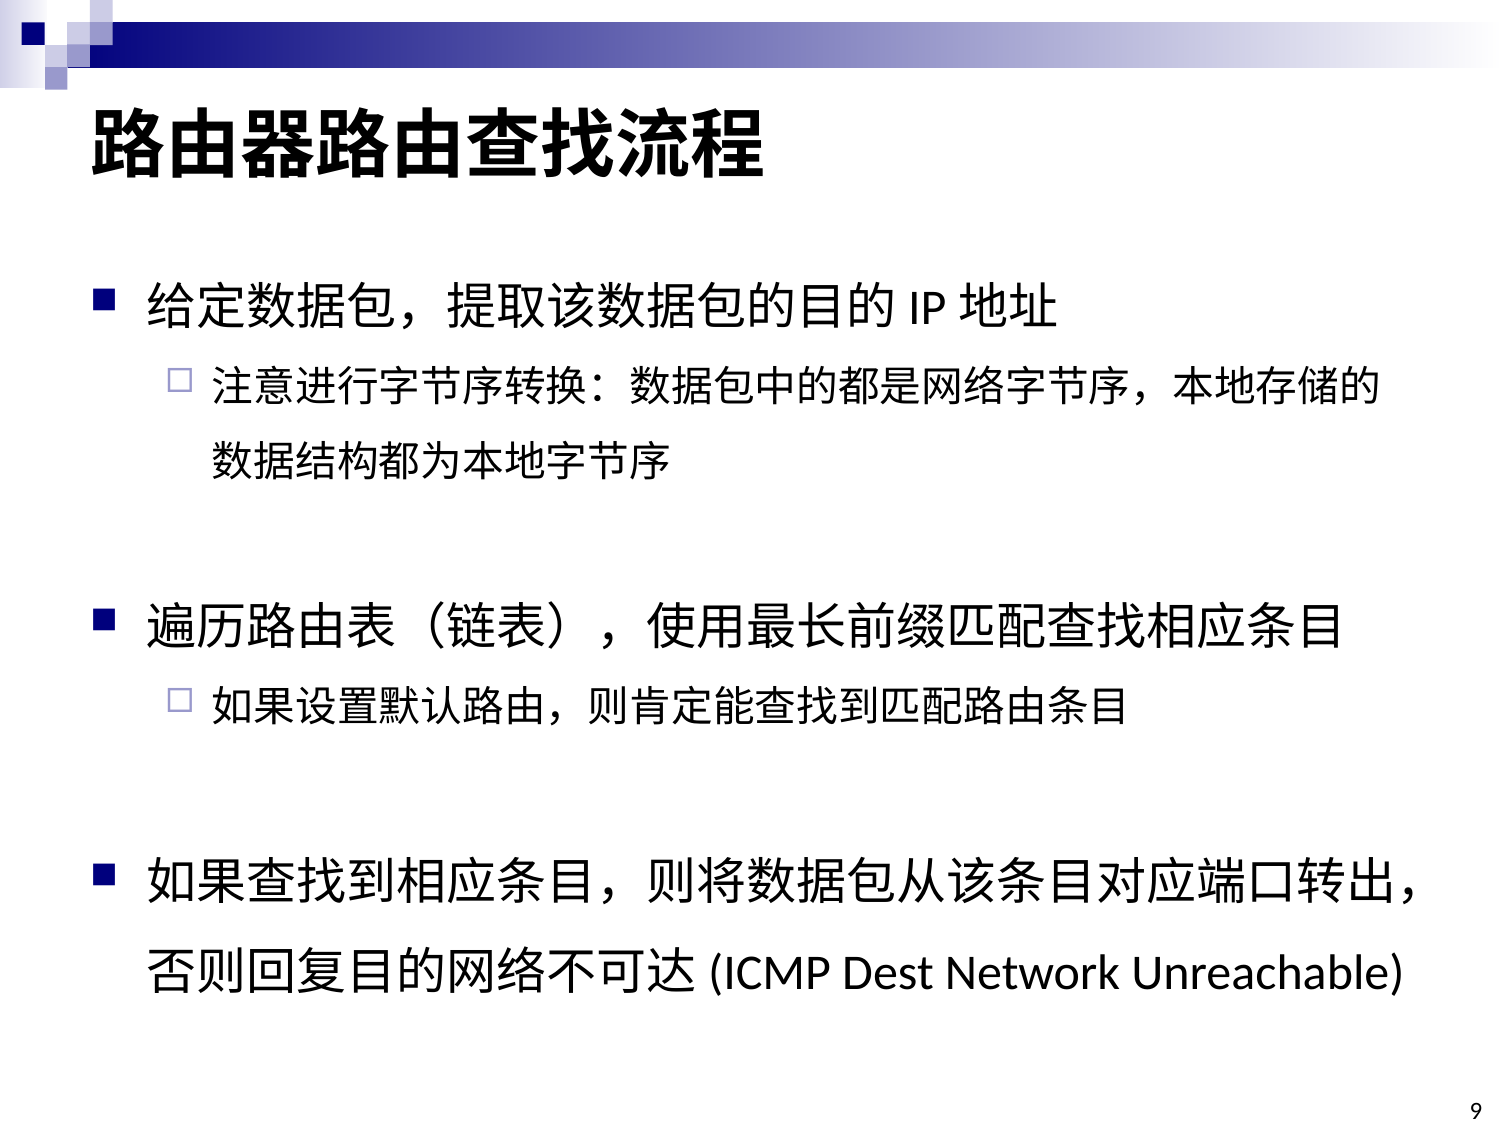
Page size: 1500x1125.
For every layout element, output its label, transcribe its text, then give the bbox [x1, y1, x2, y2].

list 给定数据包，提取该数据包的目的IP地址 注意进行字节序转换：数据包中的都是网络字节序，本地存储的数据结构都为本地字节序 遍历路由表（链表），使用最长前缀匹配查找相应条目 如果设置默认路由，则肯定能查找到匹配路由条目 如果查找到相应条目，则将数据包从该条目对应端口转出，否则回复目的网络不可达(ICMP Dest Network Unreachable) [75, 237, 1425, 1063]
slide_number 9 [1448, 1100, 1483, 1125]
title 路由器路由查找流程 [75, 75, 1425, 209]
